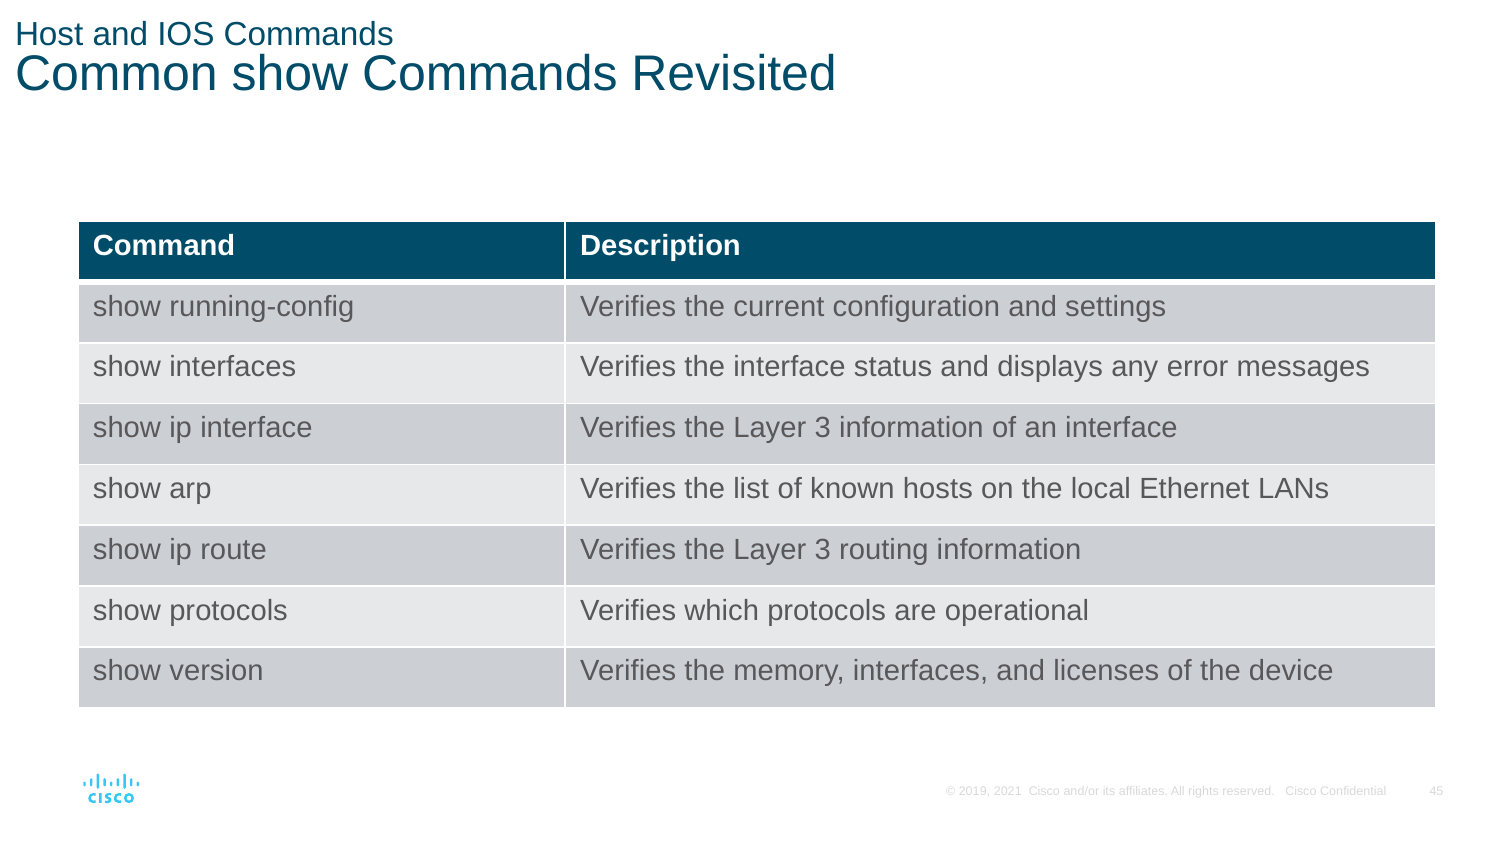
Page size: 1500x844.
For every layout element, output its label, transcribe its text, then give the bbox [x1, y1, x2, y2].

table_cell show ip route [79, 526, 564, 585]
table_header Description [566, 222, 1435, 279]
table_cell show version [79, 648, 564, 707]
table_cell Verifies the current configuration and settings [566, 285, 1435, 342]
table_cell Verifies which protocols are operational [566, 587, 1435, 646]
table_cell Verifies the memory, interfaces, and licenses of the device [566, 648, 1435, 707]
table_cell show running-config [79, 285, 564, 342]
table_cell Verifies the list of known hosts on the local Ethernet LANs [566, 465, 1435, 524]
table_cell Verifies the Layer 3 information of an interface [566, 404, 1435, 464]
table_cell show ip interface [79, 404, 564, 464]
table_cell Verifies the Layer 3 routing information [566, 526, 1435, 585]
table_cell Verifies the interface status and displays any error messages [566, 344, 1435, 403]
table_cell show protocols [79, 587, 564, 646]
table_cell show interfaces [79, 344, 564, 403]
title Host and IOS Commands Common show Commands Revisited [0, 0, 1369, 121]
table_cell show arp [79, 465, 564, 524]
table_header Command [79, 222, 564, 279]
